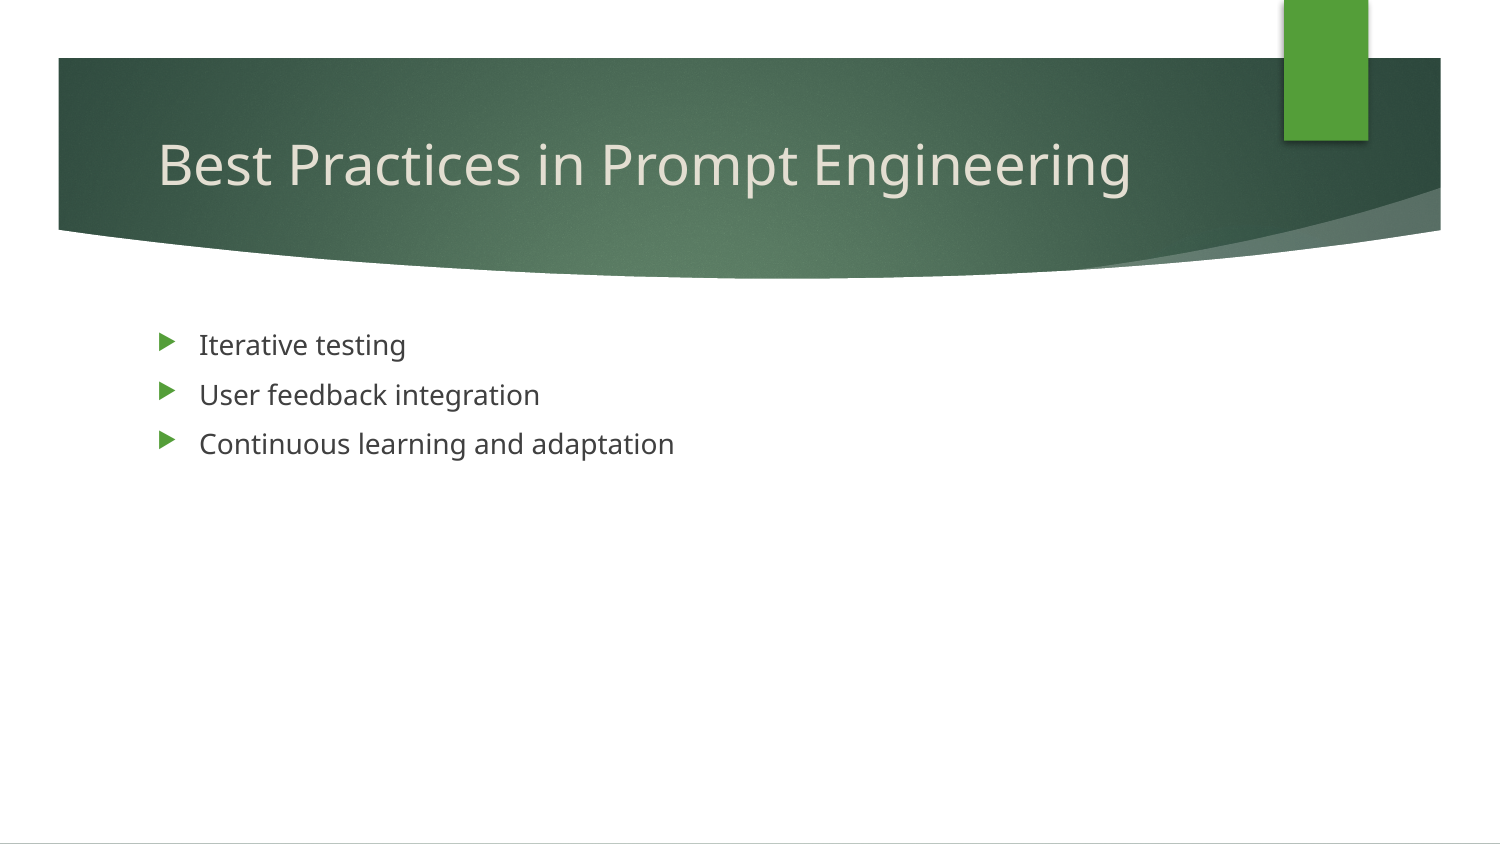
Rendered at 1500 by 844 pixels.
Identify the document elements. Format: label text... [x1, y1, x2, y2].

list Iterative testing User feedback integration Continuous learning and adaptation [142, 320, 1228, 741]
title Best Practices in Prompt Engineering [142, 119, 1228, 207]
